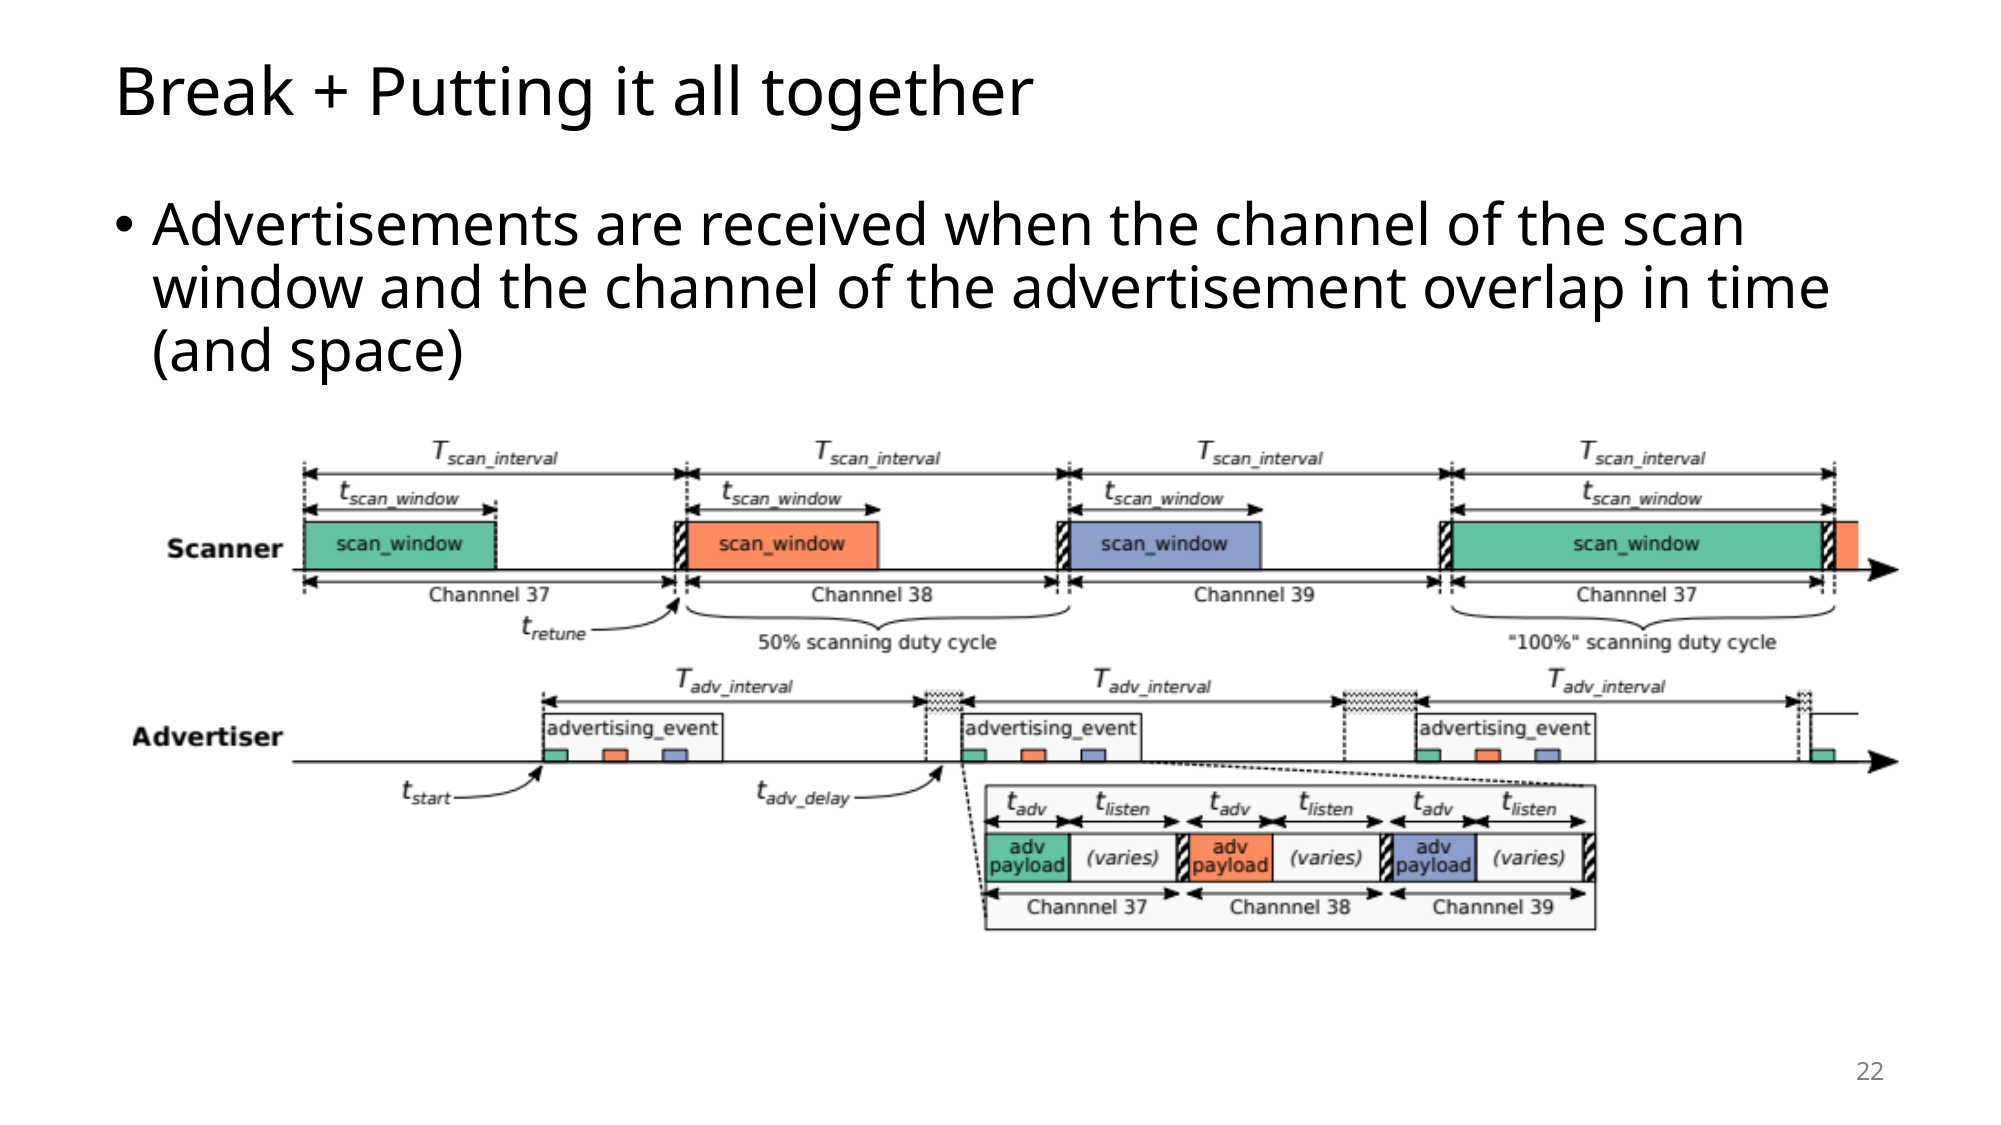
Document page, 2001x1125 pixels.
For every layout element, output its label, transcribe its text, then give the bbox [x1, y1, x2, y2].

picture [119, 432, 1919, 938]
list Advertisements are received when the channel of the scan window and the channel of the advertisement overlap in time (and space) [99, 187, 1900, 1013]
title Break + Putting it all together [99, 37, 1900, 150]
slide_number 22 [1749, 1042, 1900, 1103]
